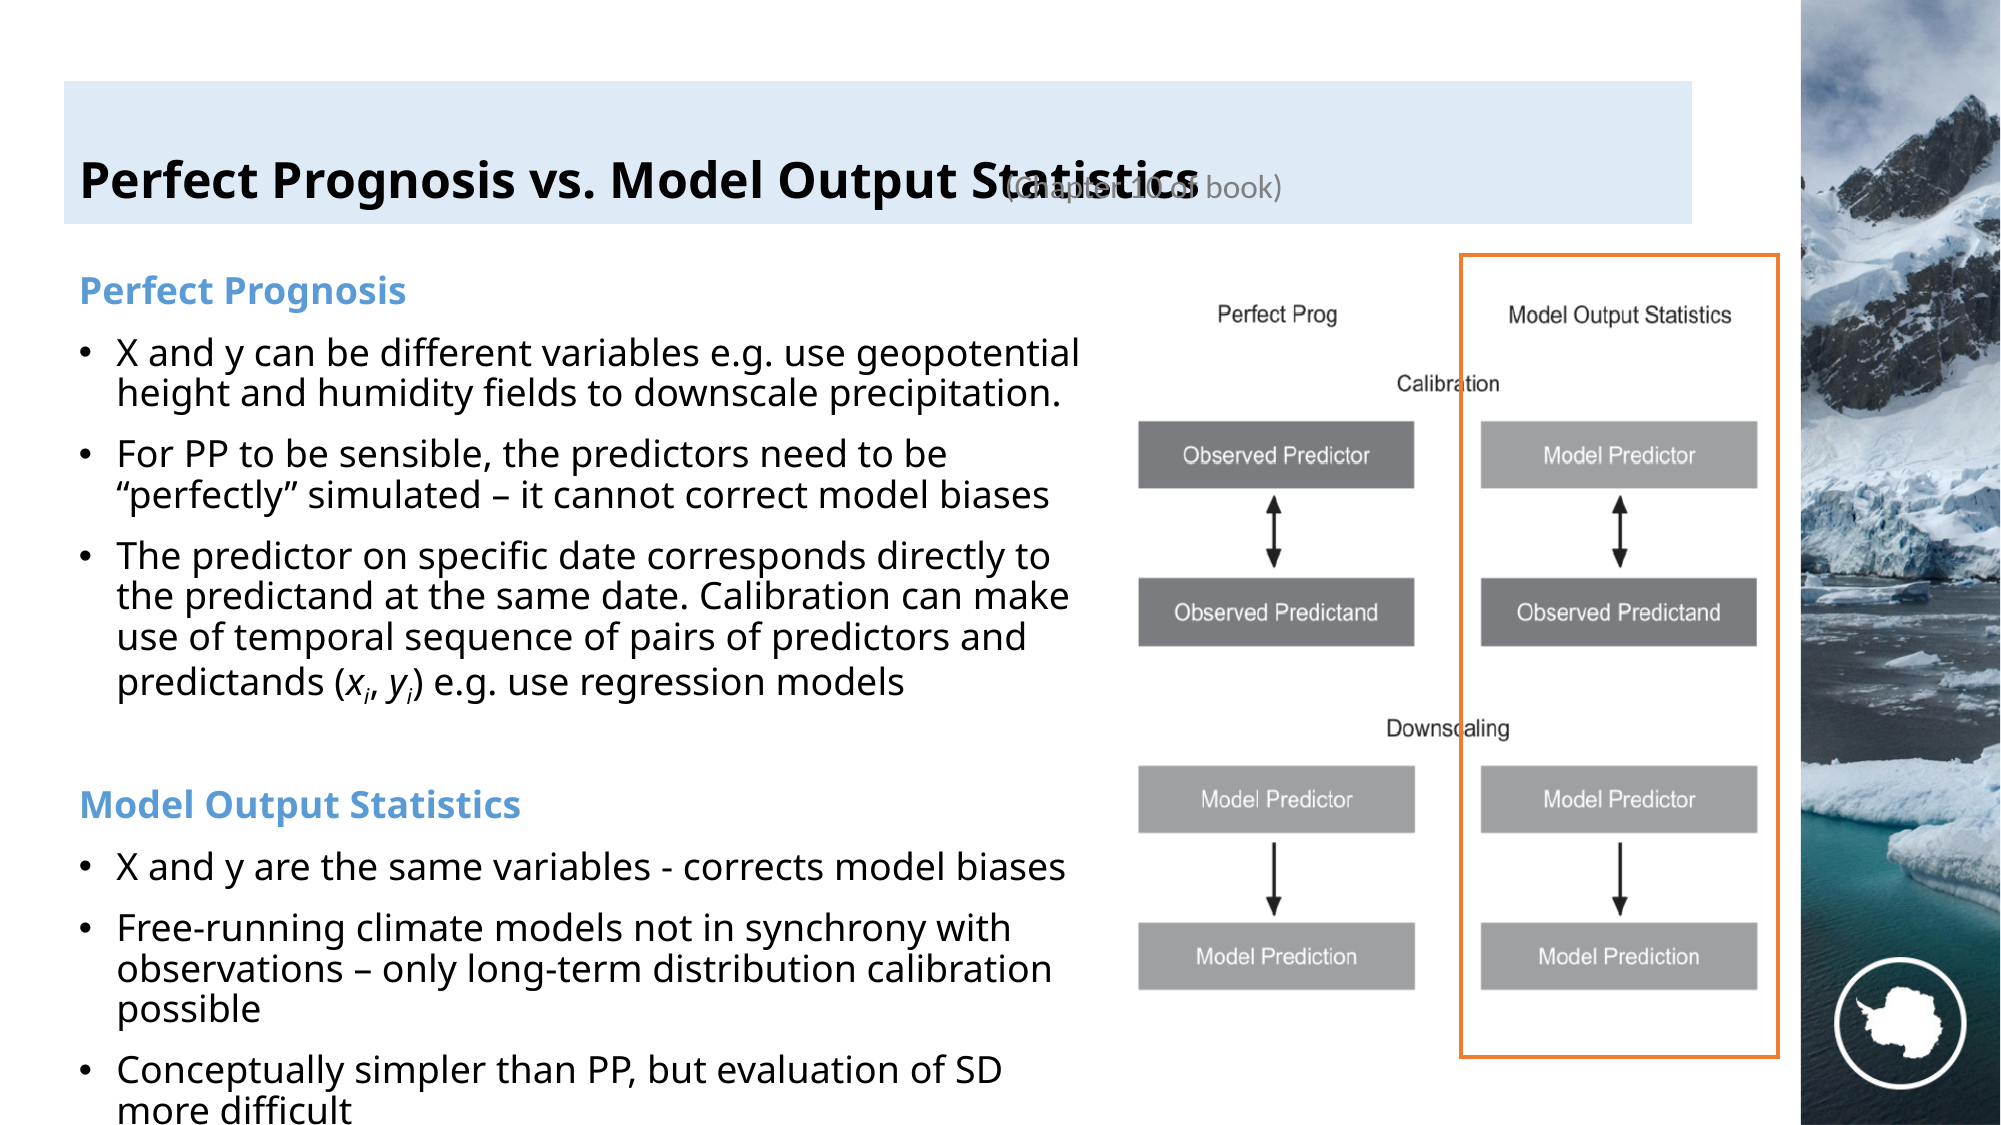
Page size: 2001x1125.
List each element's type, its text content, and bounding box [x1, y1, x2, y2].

picture [0, 0, 2001, 1125]
text_box Perfect Prognosis vs. Model Output Statistics [64, 81, 1692, 224]
text_box Perfect Prognosis X and y can be different variables e.g. use geopotential height and humidity fields to downscale precipitation. For PP to be sensible, the predictors need to be “perfectly” simulated – it cannot correct model biases The predictor on specific date corresponds directly to the predictand at the same date. Calibration can make use of temporal sequence of pairs of predictors and predictands (xi, yi) e.g. use regression models Model Output Statistics X and y are the same variables - corrects model biases Free-running climate models not in synchrony with observations – only long-term distribution calibration possible Conceptually simpler than PP, but evaluation of SD more difficult [64, 257, 1112, 796]
text_box [1460, 254, 1779, 1058]
text_box (Chapter 10 of book) [989, 158, 1298, 283]
